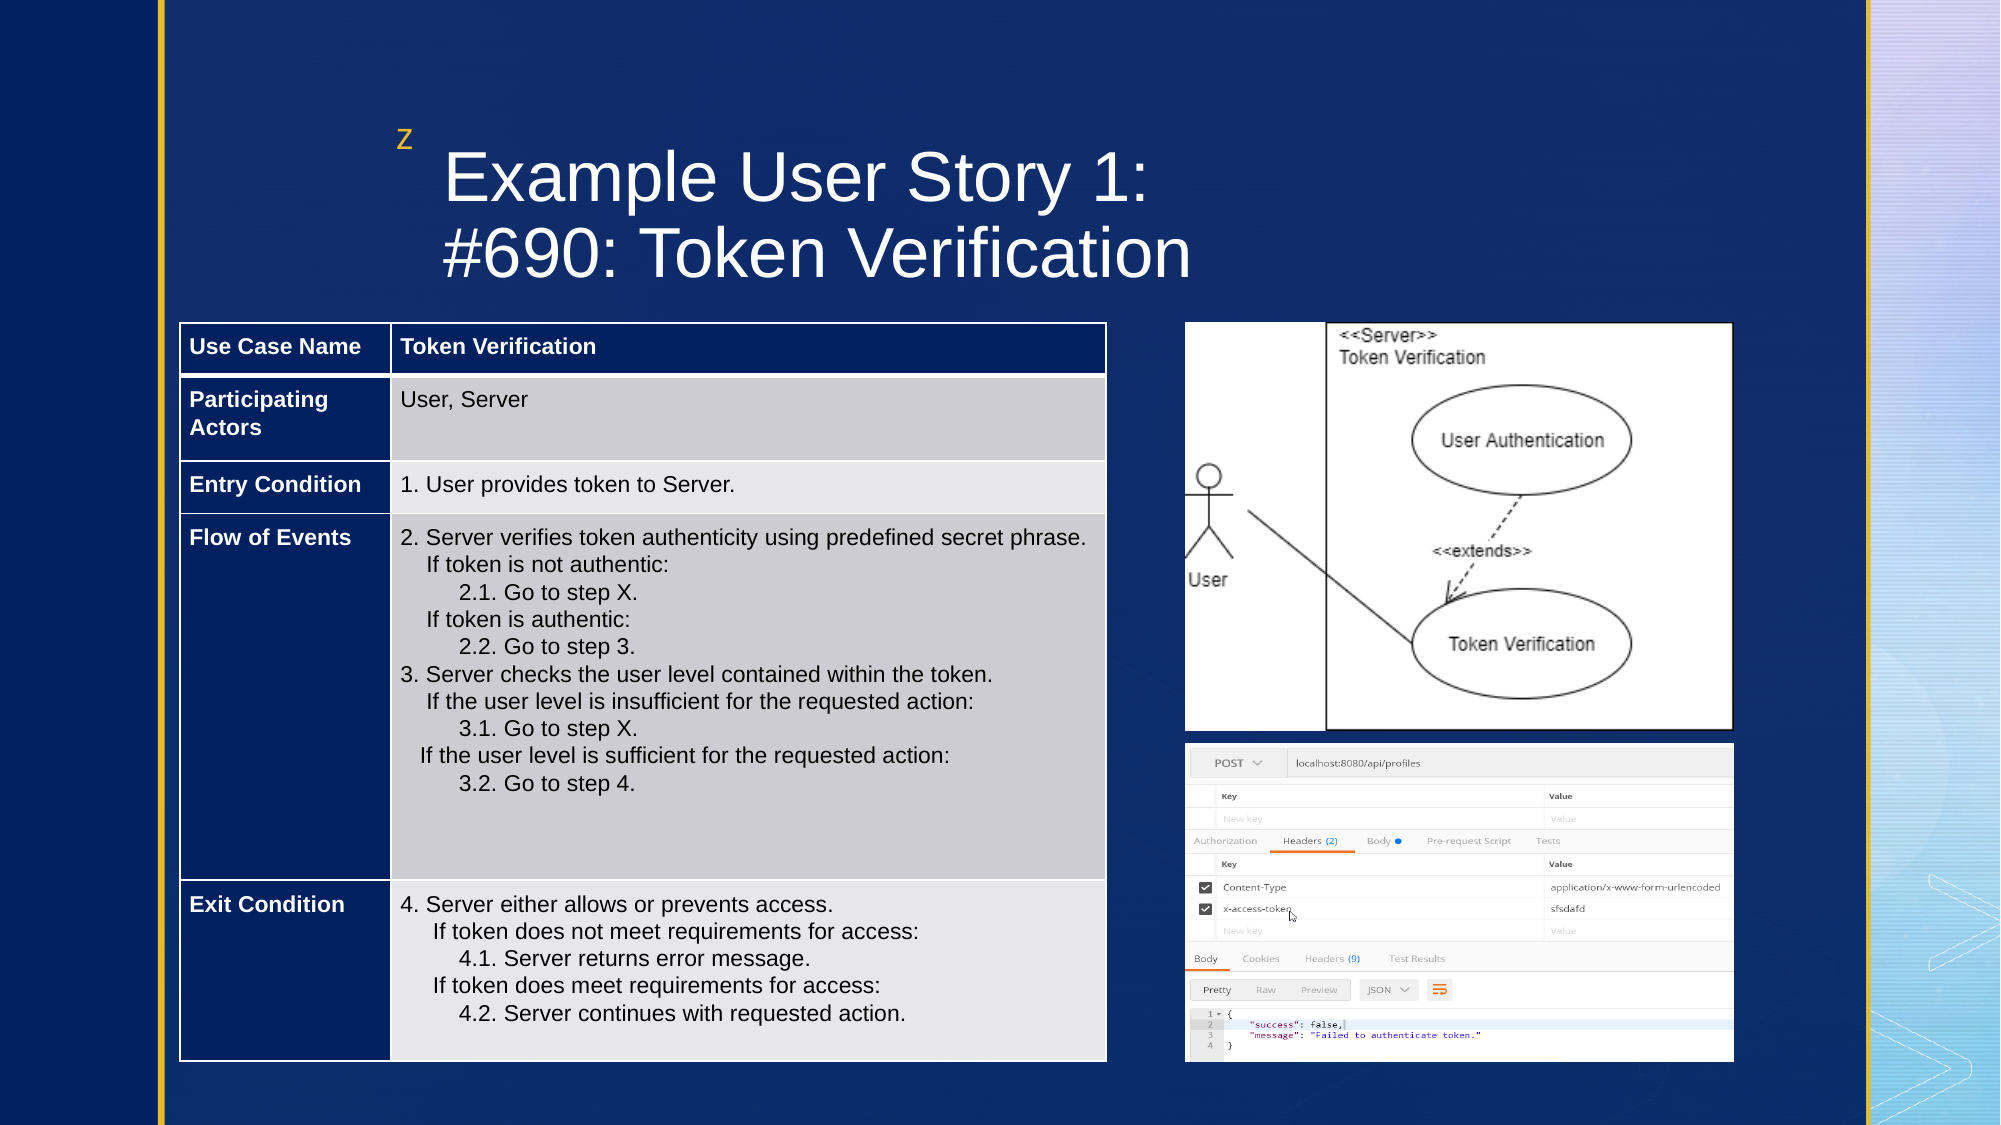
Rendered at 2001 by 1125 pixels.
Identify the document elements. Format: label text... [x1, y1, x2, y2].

table_cell 1. User provides token to Server. [392, 462, 1105, 513]
table_cell Exit Condition [181, 881, 390, 1060]
table_cell Flow of Events [181, 514, 390, 879]
table_header Token Verification [392, 324, 1105, 373]
picture [1184, 743, 1735, 1062]
table_cell Participating Actors [181, 378, 390, 460]
title Example User Story 1: #690: Token Verification [428, 132, 1734, 310]
picture [1871, 0, 2001, 1125]
table_cell User, Server [392, 378, 1105, 460]
table_cell 4. Server either allows or prevents access. If token does not meet requirements for access: 4.1. Server returns error message. If token does meet requirements for access: 4.2. Server continues with requested action. [392, 881, 1105, 1060]
table_cell 2. Server verifies token authenticity using predefined secret phrase. If token is not authentic: 2.1. Go to step X. If token is authentic: 2.2. Go to step 3. 3. Server checks the user level contained within the token. If the user level is insufficient for the requested action: 3.1. Go to step X. If the user level is sufficient for the requested action: 3.2. Go to step 4. [392, 514, 1105, 879]
table_header Use Case Name [181, 324, 390, 373]
picture [1184, 322, 1735, 731]
table_cell Entry Condition [181, 462, 390, 513]
